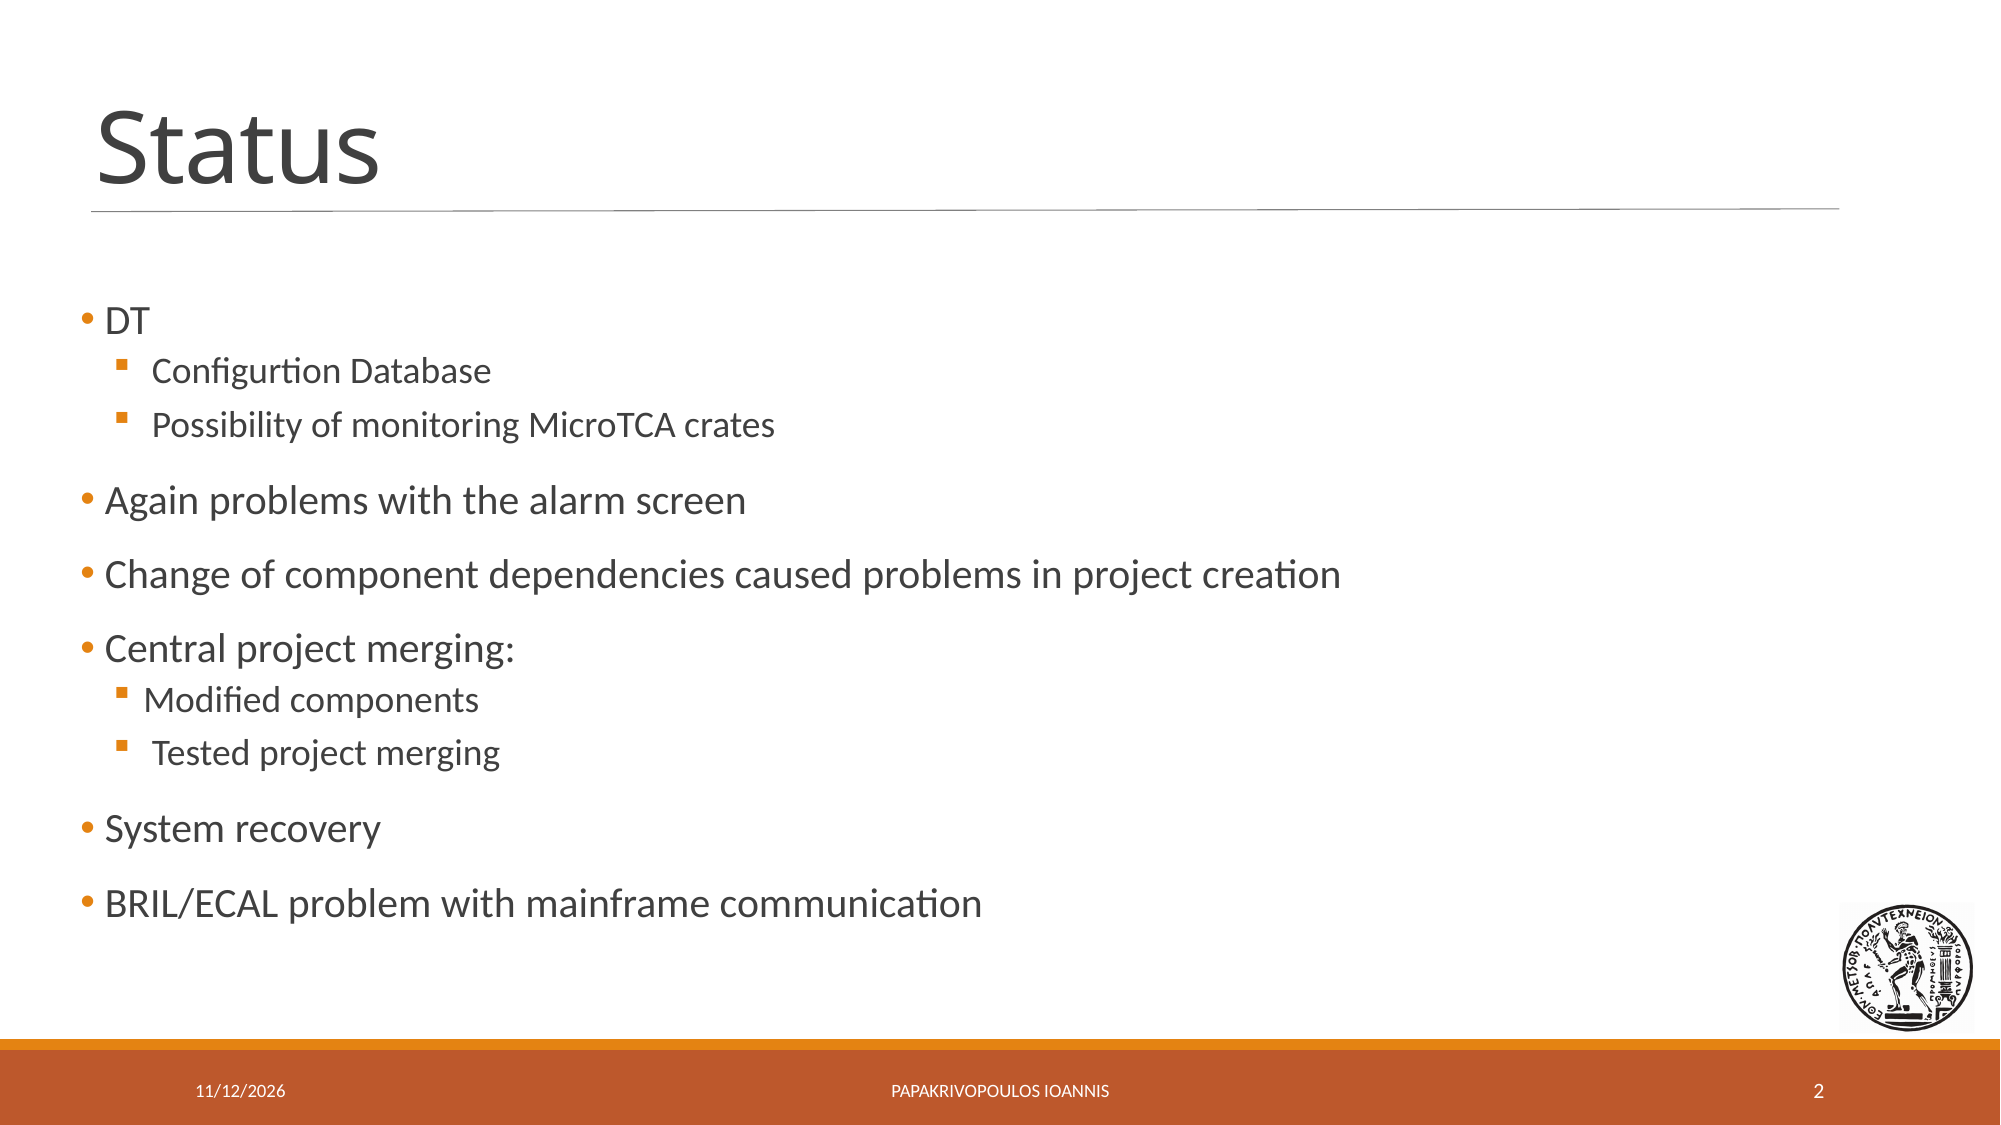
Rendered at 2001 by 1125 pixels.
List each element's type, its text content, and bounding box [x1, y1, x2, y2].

picture [1839, 902, 1975, 1034]
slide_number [180, 1059, 586, 1120]
slide_number 2 [1624, 1059, 1840, 1120]
footer Papakrivopoulos Ioannis [604, 1059, 1396, 1120]
list DT Configurtion Database Possibility of monitoring MicroTCA crates Again problems with the alarm screen Change of component dependencies caused problems in project creation Central project merging: Modified components Tested project merging System recovery BRIL/ECAL problem with mainframe communication [80, 211, 1916, 1021]
title Status [80, 0, 1538, 212]
